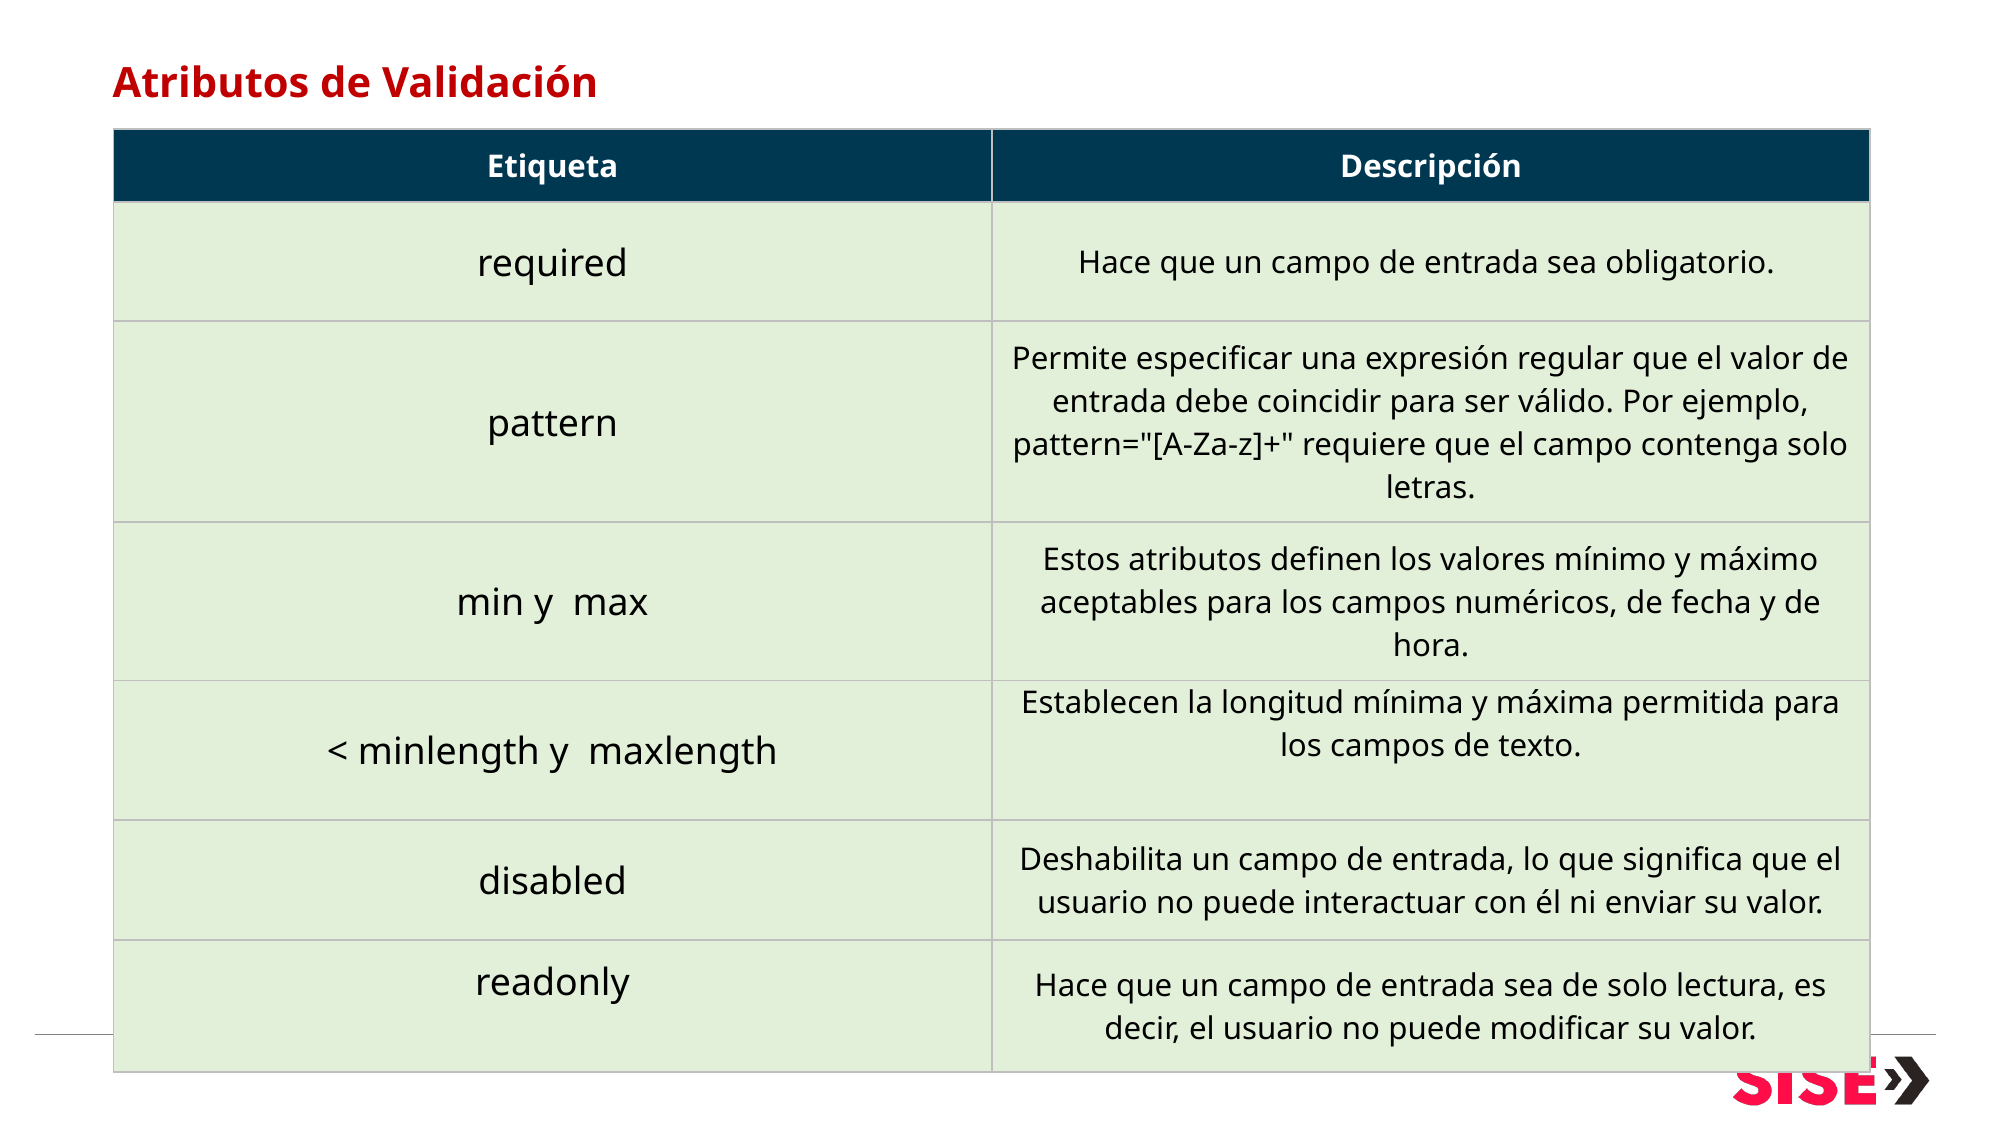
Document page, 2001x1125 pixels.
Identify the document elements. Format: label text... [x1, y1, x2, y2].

table_cell Estos atributos definen los valores mínimo y máximo aceptables para los campos numéricos, de fecha y de hora. [993, 523, 1869, 680]
table_cell Deshabilita un campo de entrada, lo que significa que el usuario no puede interactuar con él ni enviar su valor. [993, 821, 1869, 939]
table_cell pattern [114, 322, 991, 521]
picture [1725, 1044, 1937, 1114]
table_cell Hace que un campo de entrada sea obligatorio. [993, 203, 1869, 320]
text_box Atributos de Validación [97, 40, 1163, 108]
table_cell Establecen la longitud mínima y máxima permitida para los campos de texto. [993, 681, 1869, 819]
table_cell Permite especificar una expresión regular que el valor de entrada debe coincidir para ser válido. Por ejemplo, pattern="[A-Za-z]+" requiere que el campo contenga solo letras. [993, 322, 1869, 521]
table_header Descripción [993, 130, 1869, 201]
table_cell readonly [114, 941, 991, 1071]
table_cell required [114, 203, 991, 320]
table_header Etiqueta [114, 130, 991, 201]
table_cell < minlength y maxlength [114, 681, 991, 819]
table_cell disabled [114, 821, 991, 939]
table_cell Hace que un campo de entrada sea de solo lectura, es decir, el usuario no puede modificar su valor. [993, 941, 1869, 1071]
table_cell min y max [114, 523, 991, 680]
